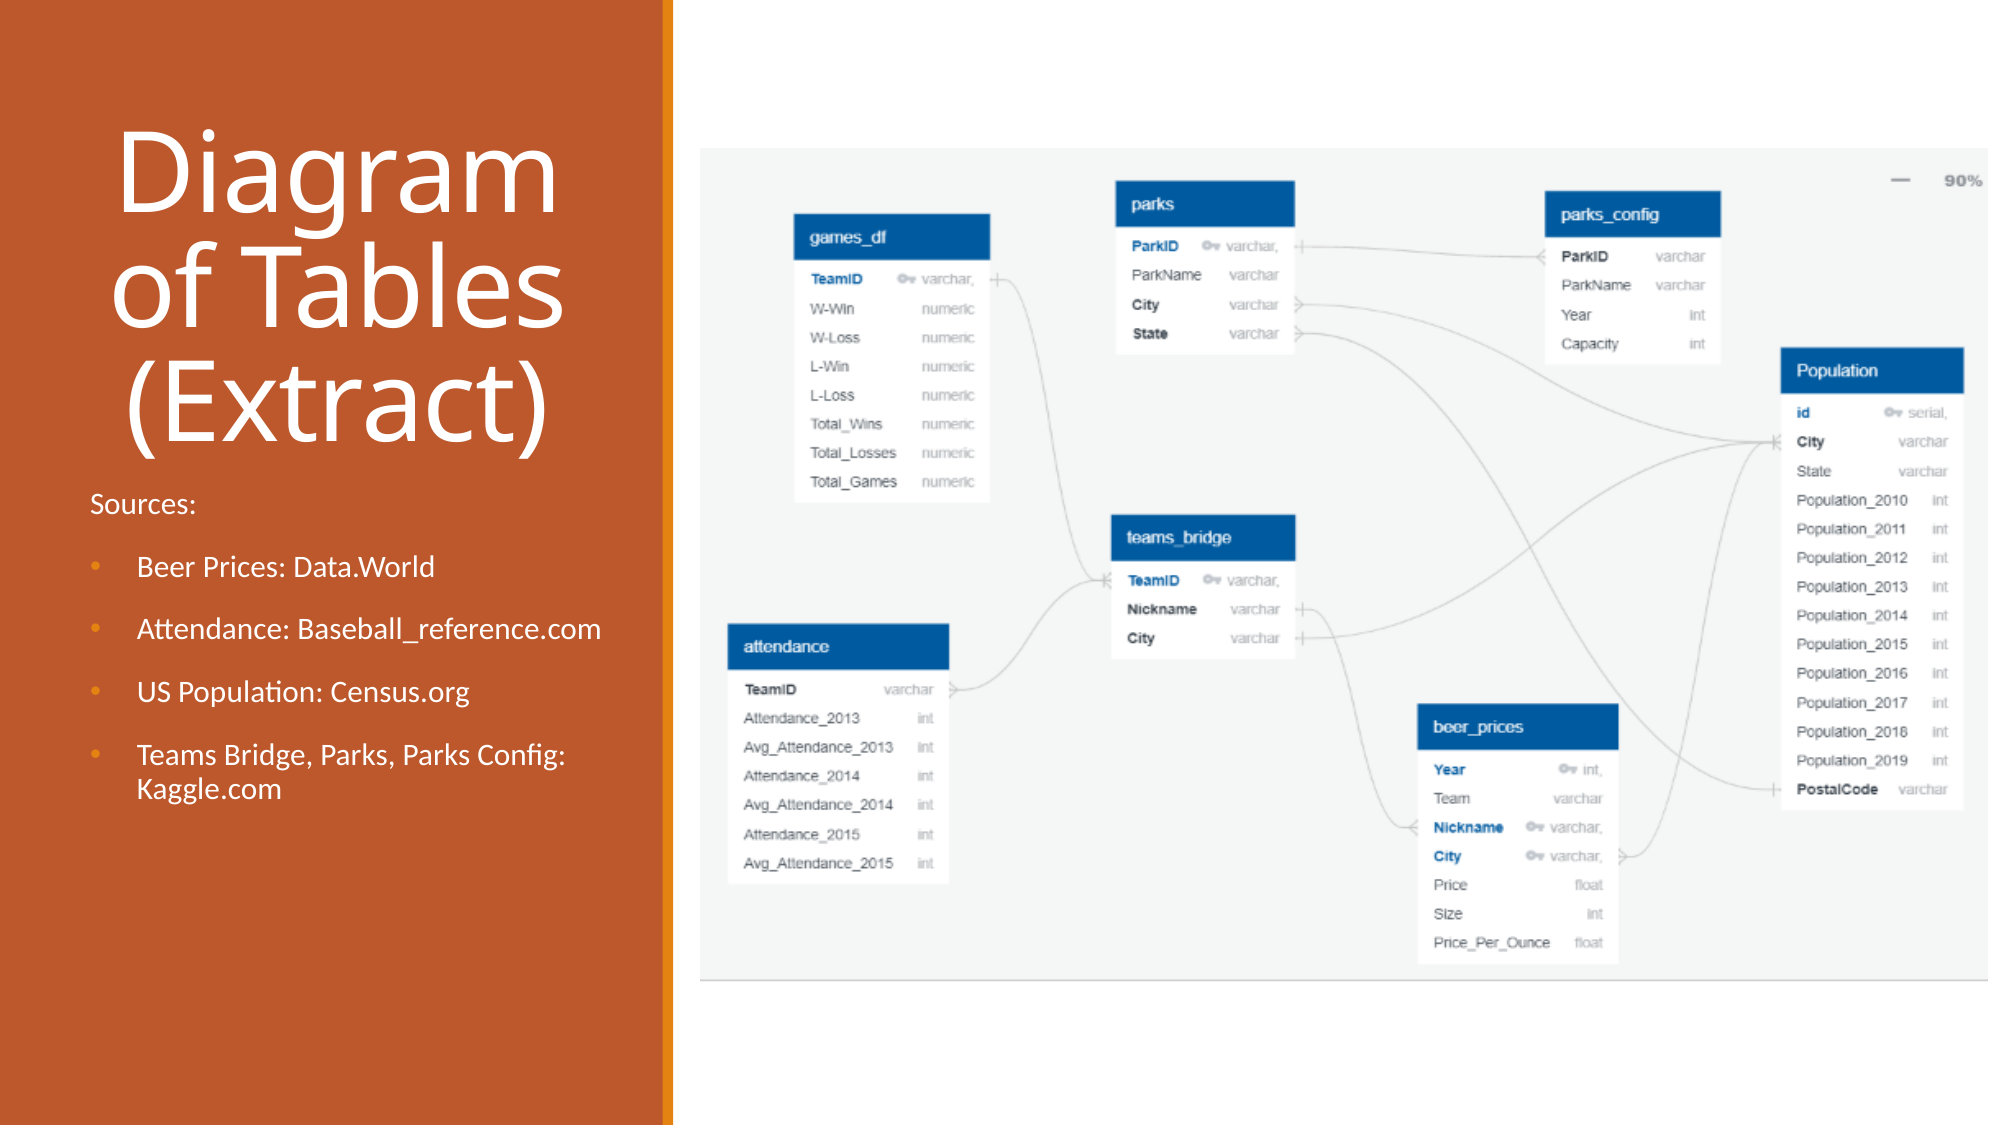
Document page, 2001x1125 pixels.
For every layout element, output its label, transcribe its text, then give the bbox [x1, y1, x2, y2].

title Diagram of Tables (Extract) [75, 97, 600, 473]
picture [700, 148, 1988, 987]
list Sources: Beer Prices: Data.World Attendance: Baseball_reference.com US Population: Census.org Teams Bridge, Parks, Parks Config: Kaggle.com [75, 479, 630, 1035]
